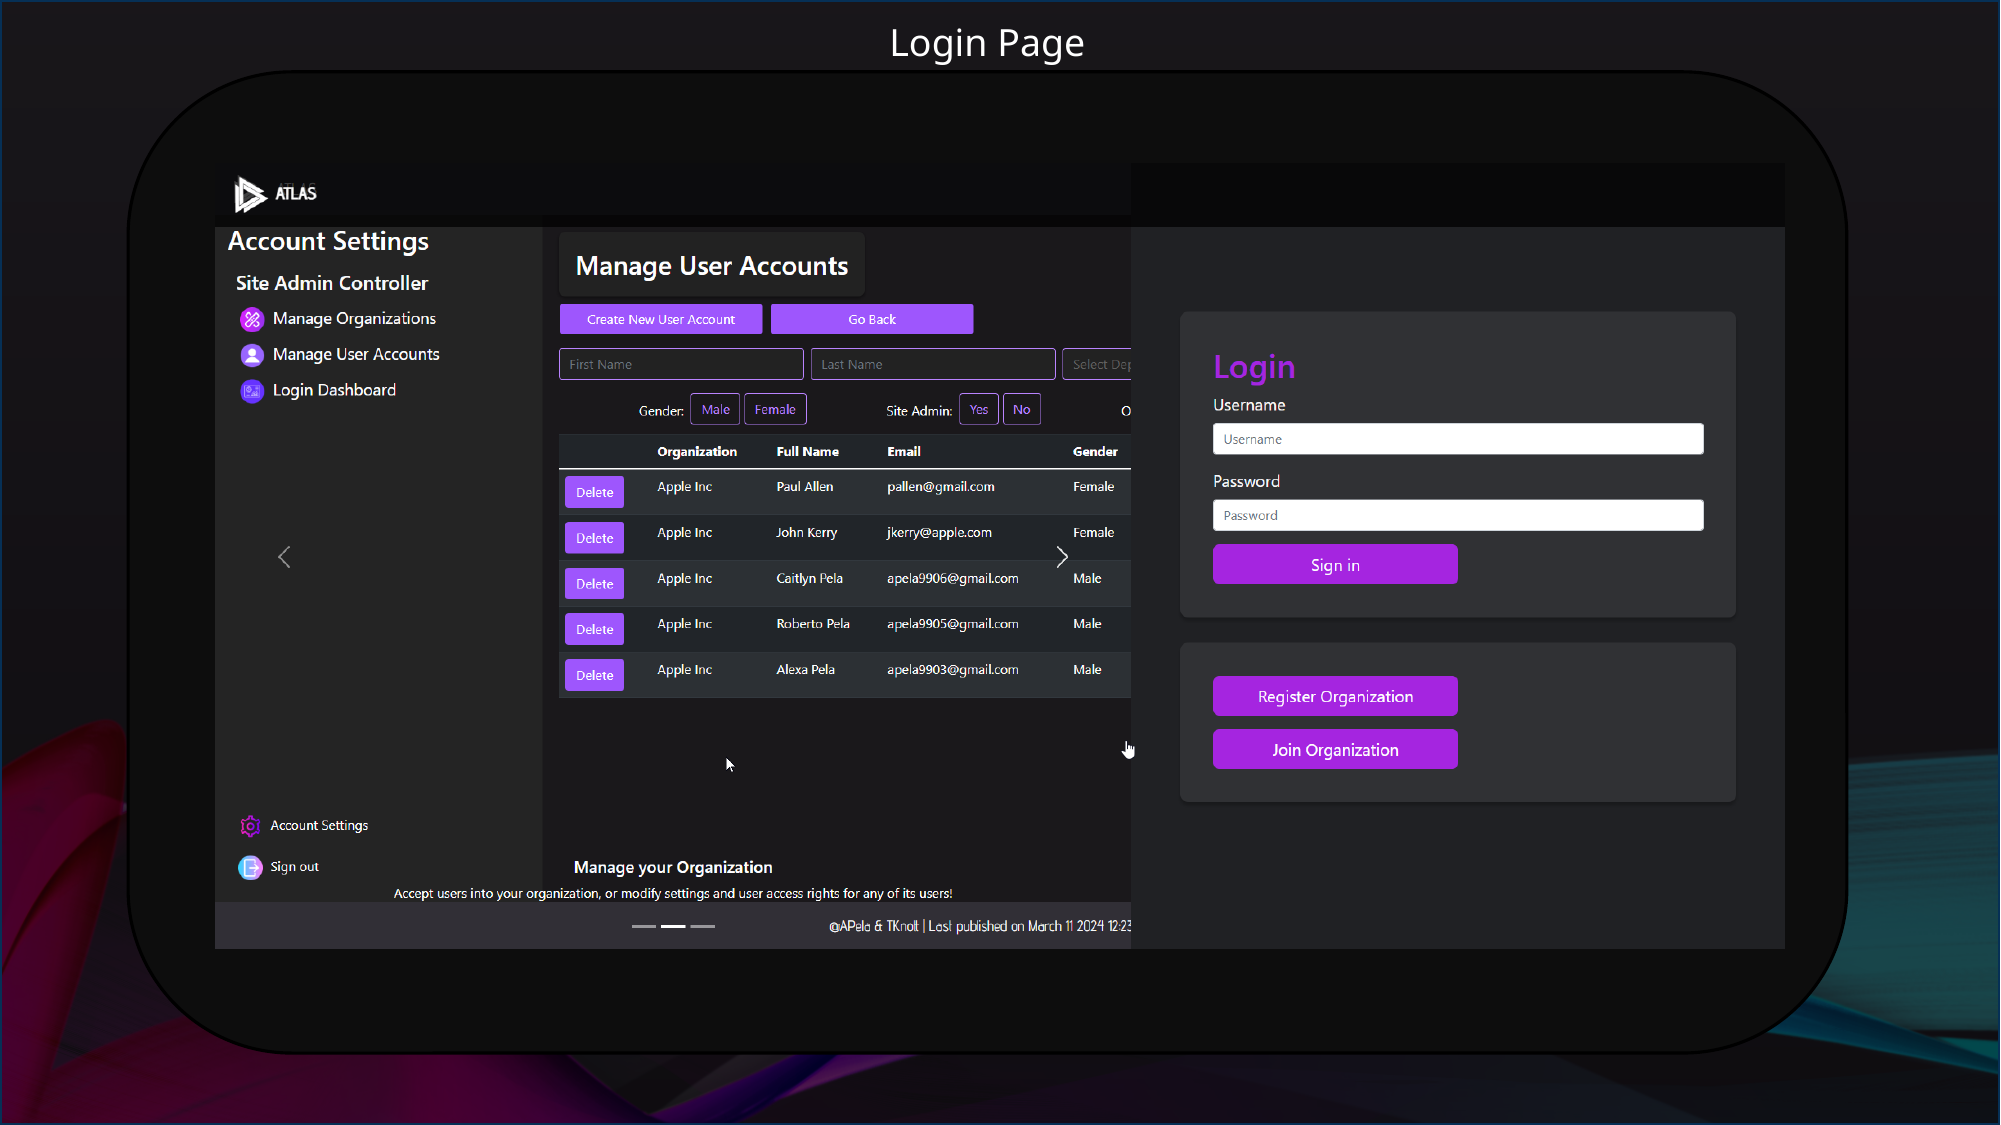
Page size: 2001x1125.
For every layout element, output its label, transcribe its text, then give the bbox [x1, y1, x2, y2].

text_box Login Page [581, 11, 1394, 71]
text_box [126, 70, 1849, 1055]
picture [214, 162, 1785, 950]
text_box [0, 0, 2000, 1125]
